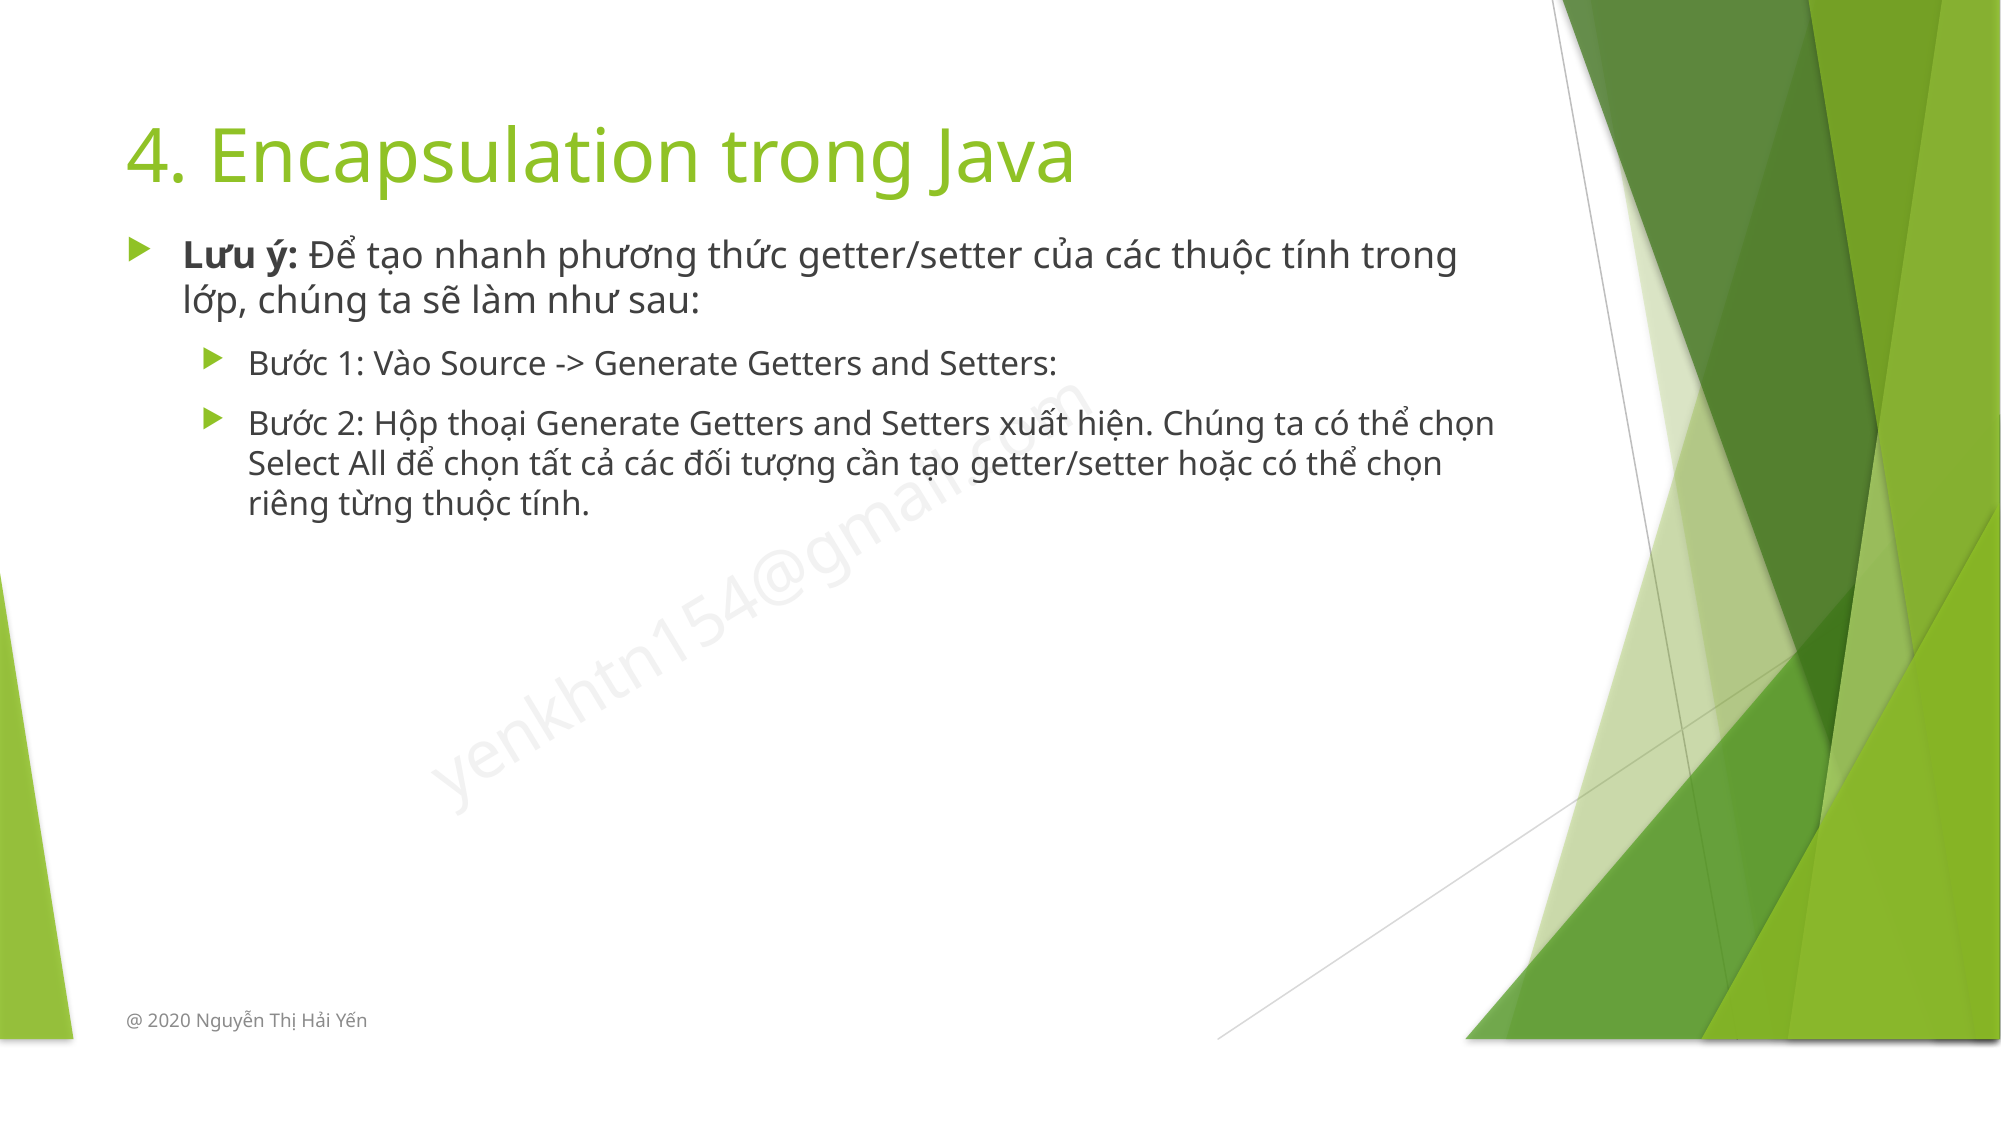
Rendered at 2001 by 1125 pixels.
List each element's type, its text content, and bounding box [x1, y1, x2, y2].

title 4. Encapsulation trong Java [111, 99, 1522, 216]
footer @ 2020 Nguyễn Thị Hải Yến [111, 991, 1145, 1051]
list Lưu ý: Để tạo nhanh phương thức getter/setter của các thuộc tính trong lớp, chúng ta sẽ làm như sau: Bước 1: Vào Source -> Generate Getters and Setters: Bước 2: Hộp thoại Generate Getters and Setters xuất hiện. Chúng ta có thể chọn Select All để chọn tất cả các đối tượng cần tạo getter/setter hoặc có thể chọn riêng từng thuộc tính. [111, 223, 1522, 992]
